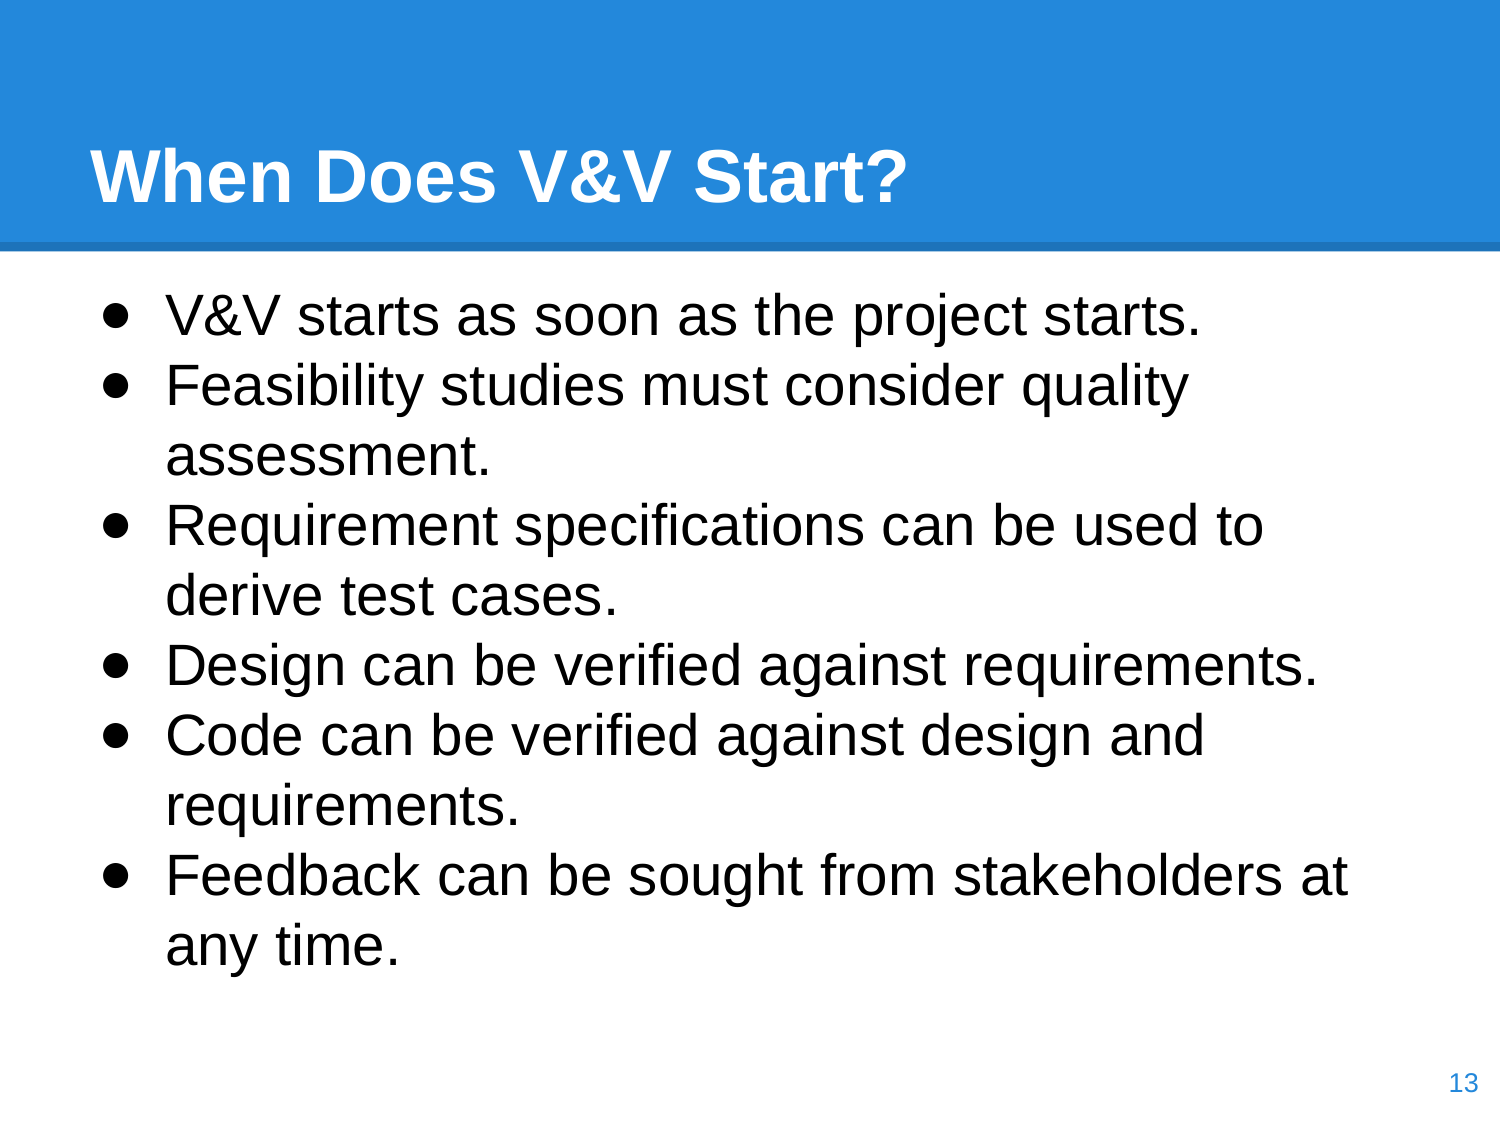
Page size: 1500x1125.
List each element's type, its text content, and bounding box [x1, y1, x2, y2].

title When Does V&V Start? [75, 45, 1425, 233]
list V&V starts as soon as the project starts. Feasibility studies must consider quality assessment. Requirement specifications can be used to derive test cases. Design can be verified against requirements. Code can be verified against design and requirements. Feedback can be sought from stakeholders at any time. [75, 262, 1413, 1078]
slide_number ‹#› [1403, 1038, 1494, 1125]
